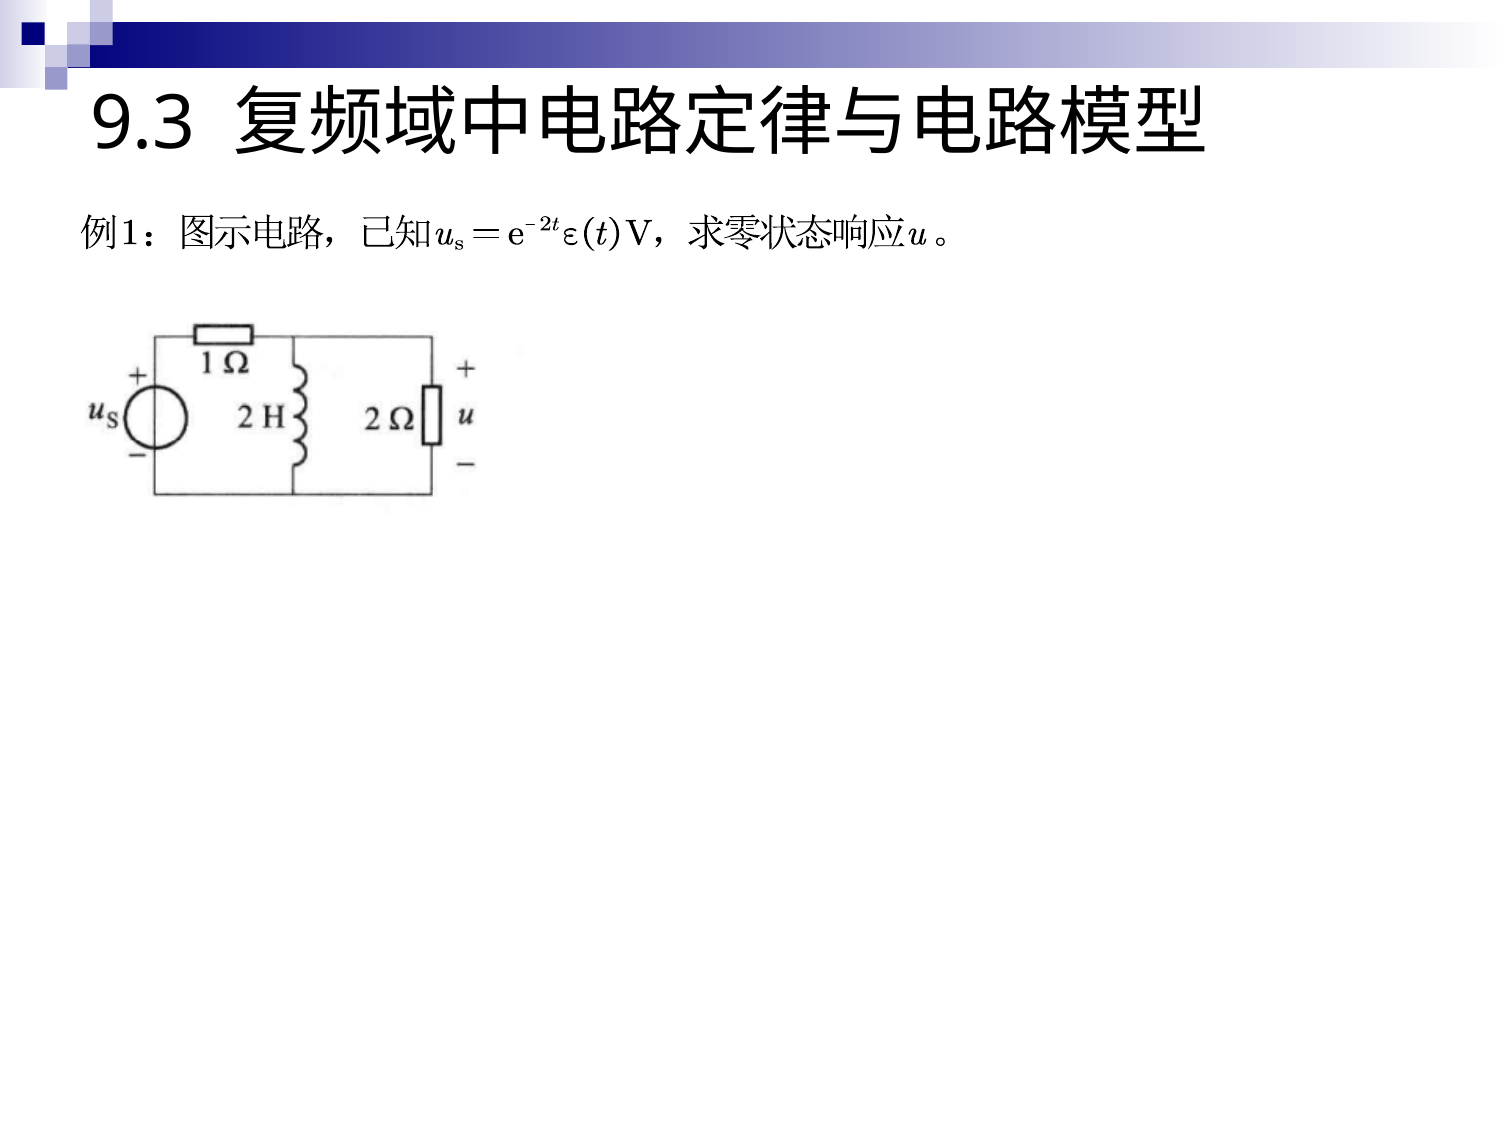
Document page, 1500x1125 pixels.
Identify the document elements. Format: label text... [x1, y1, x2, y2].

title 9.3 复频域中电路定律与电路模型 [75, 75, 1425, 163]
picture [65, 279, 527, 519]
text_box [77, 208, 976, 263]
